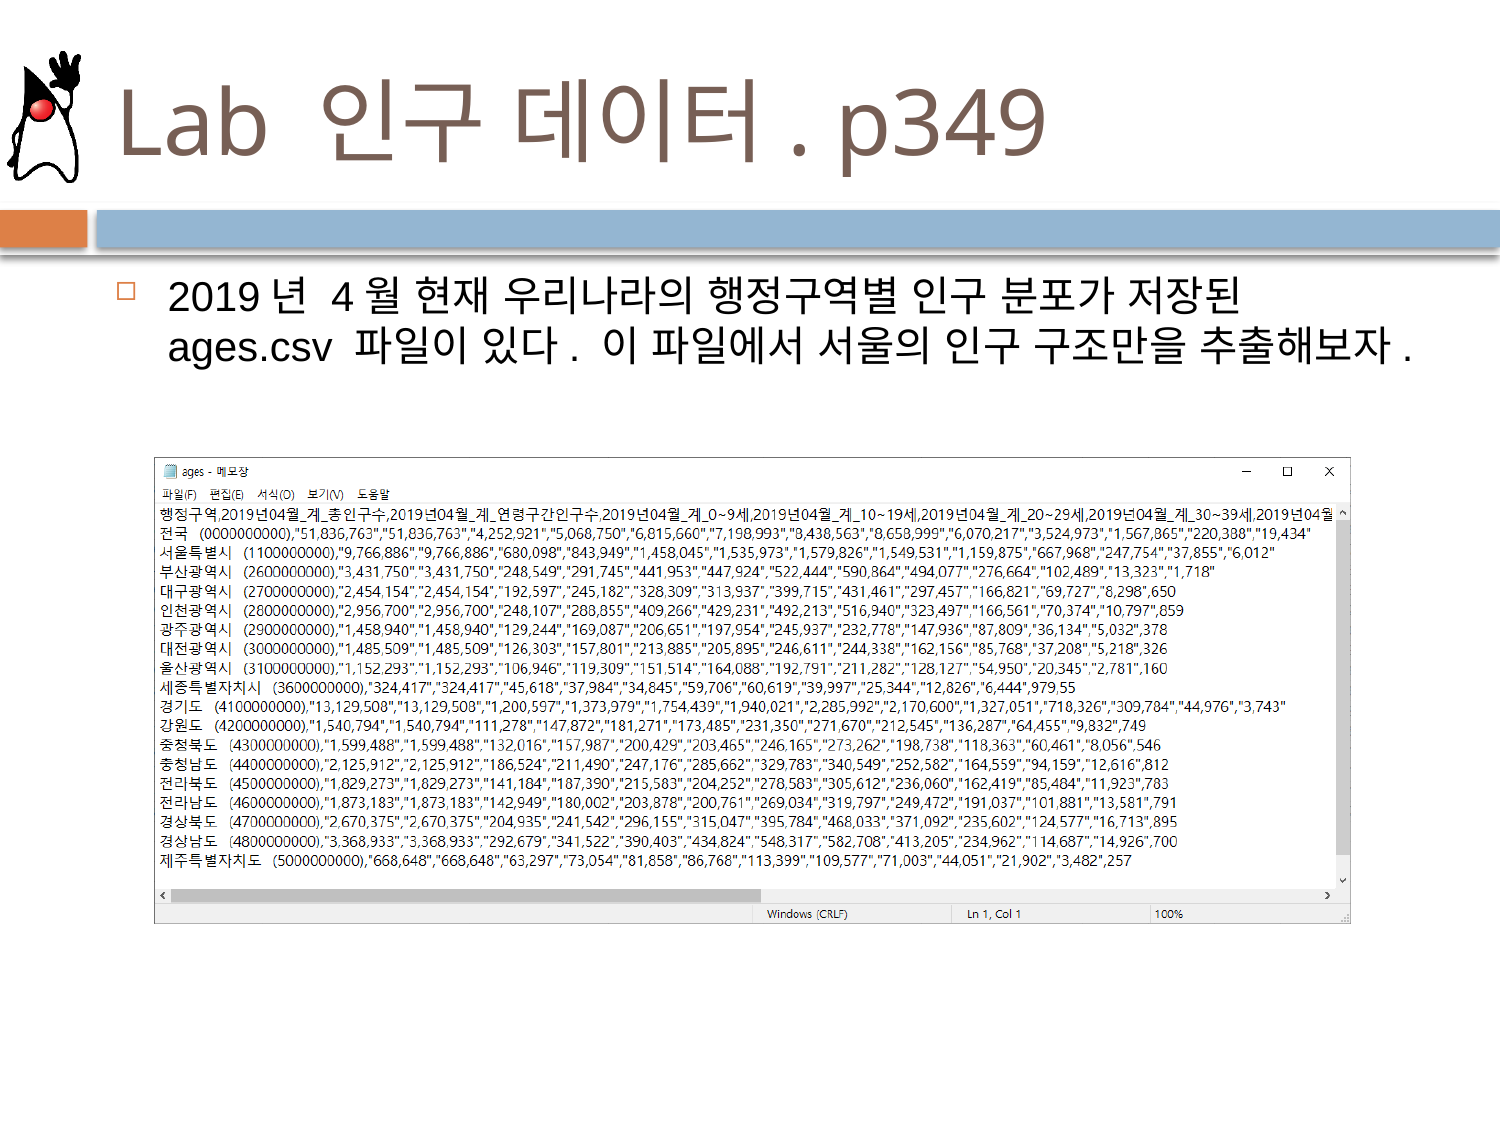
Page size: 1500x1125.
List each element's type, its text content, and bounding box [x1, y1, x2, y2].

title Lab 인구 데이터. p349 [100, 37, 1438, 200]
picture [7, 51, 81, 183]
picture [154, 457, 1351, 925]
list 2019년 4월 현재 우리나라의 행정구역별 인구 분포가 저장된 ages.csv 파일이 있다. 이 파일에서 서울의 인구 구조만을 추출해보자. [100, 262, 1438, 1000]
